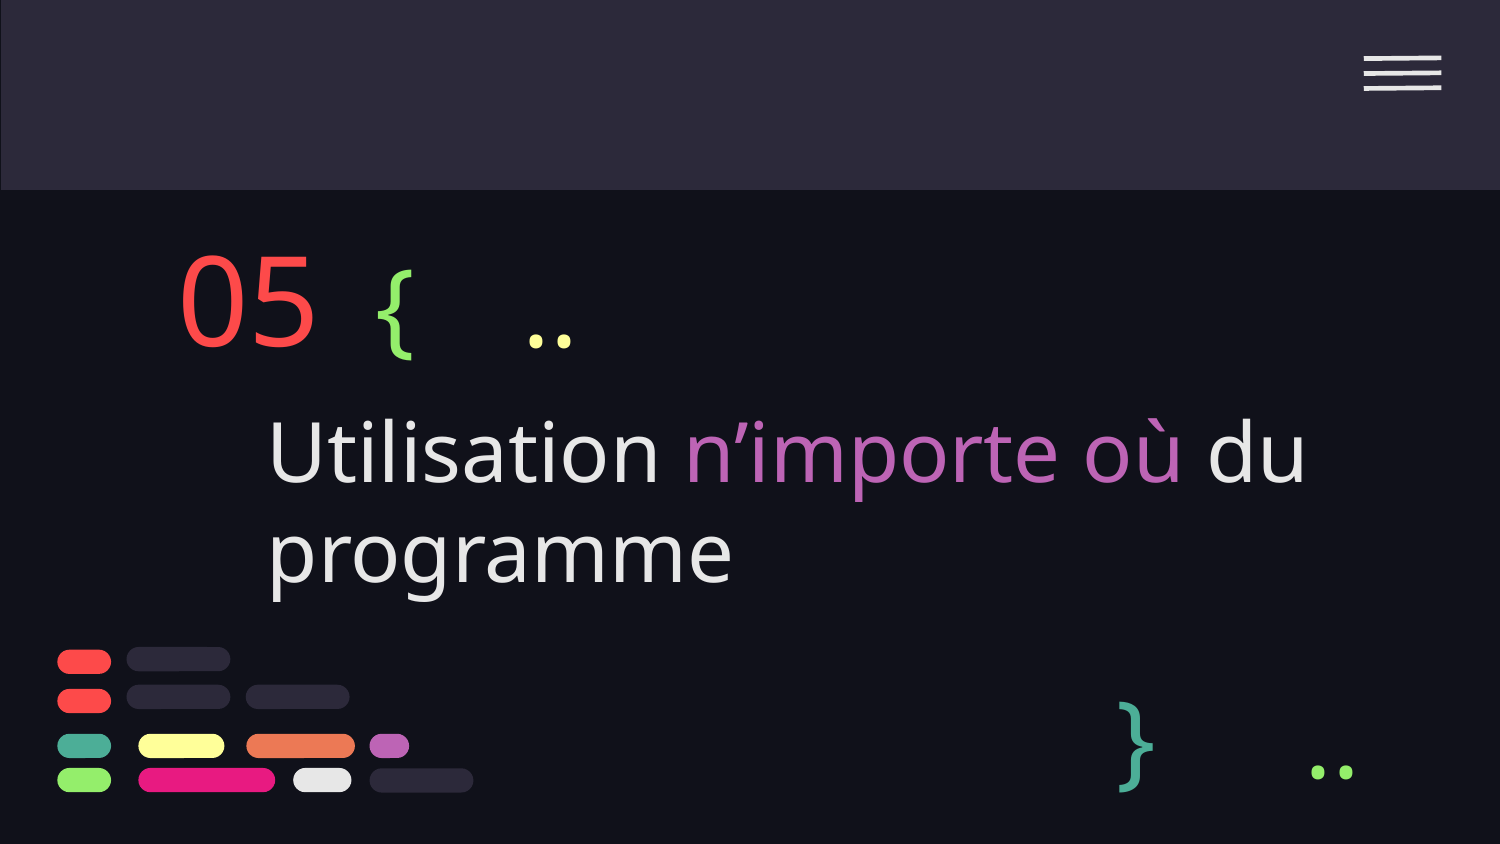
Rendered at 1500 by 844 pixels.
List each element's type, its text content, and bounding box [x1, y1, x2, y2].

title Utilisation n’importe où du programme [251, 400, 1341, 598]
text_box } [1101, 657, 1188, 782]
text_box { [360, 225, 476, 368]
text_box .. [433, 260, 594, 351]
text_box .. [1215, 692, 1376, 782]
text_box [57, 646, 474, 793]
title 05 [162, 221, 434, 372]
